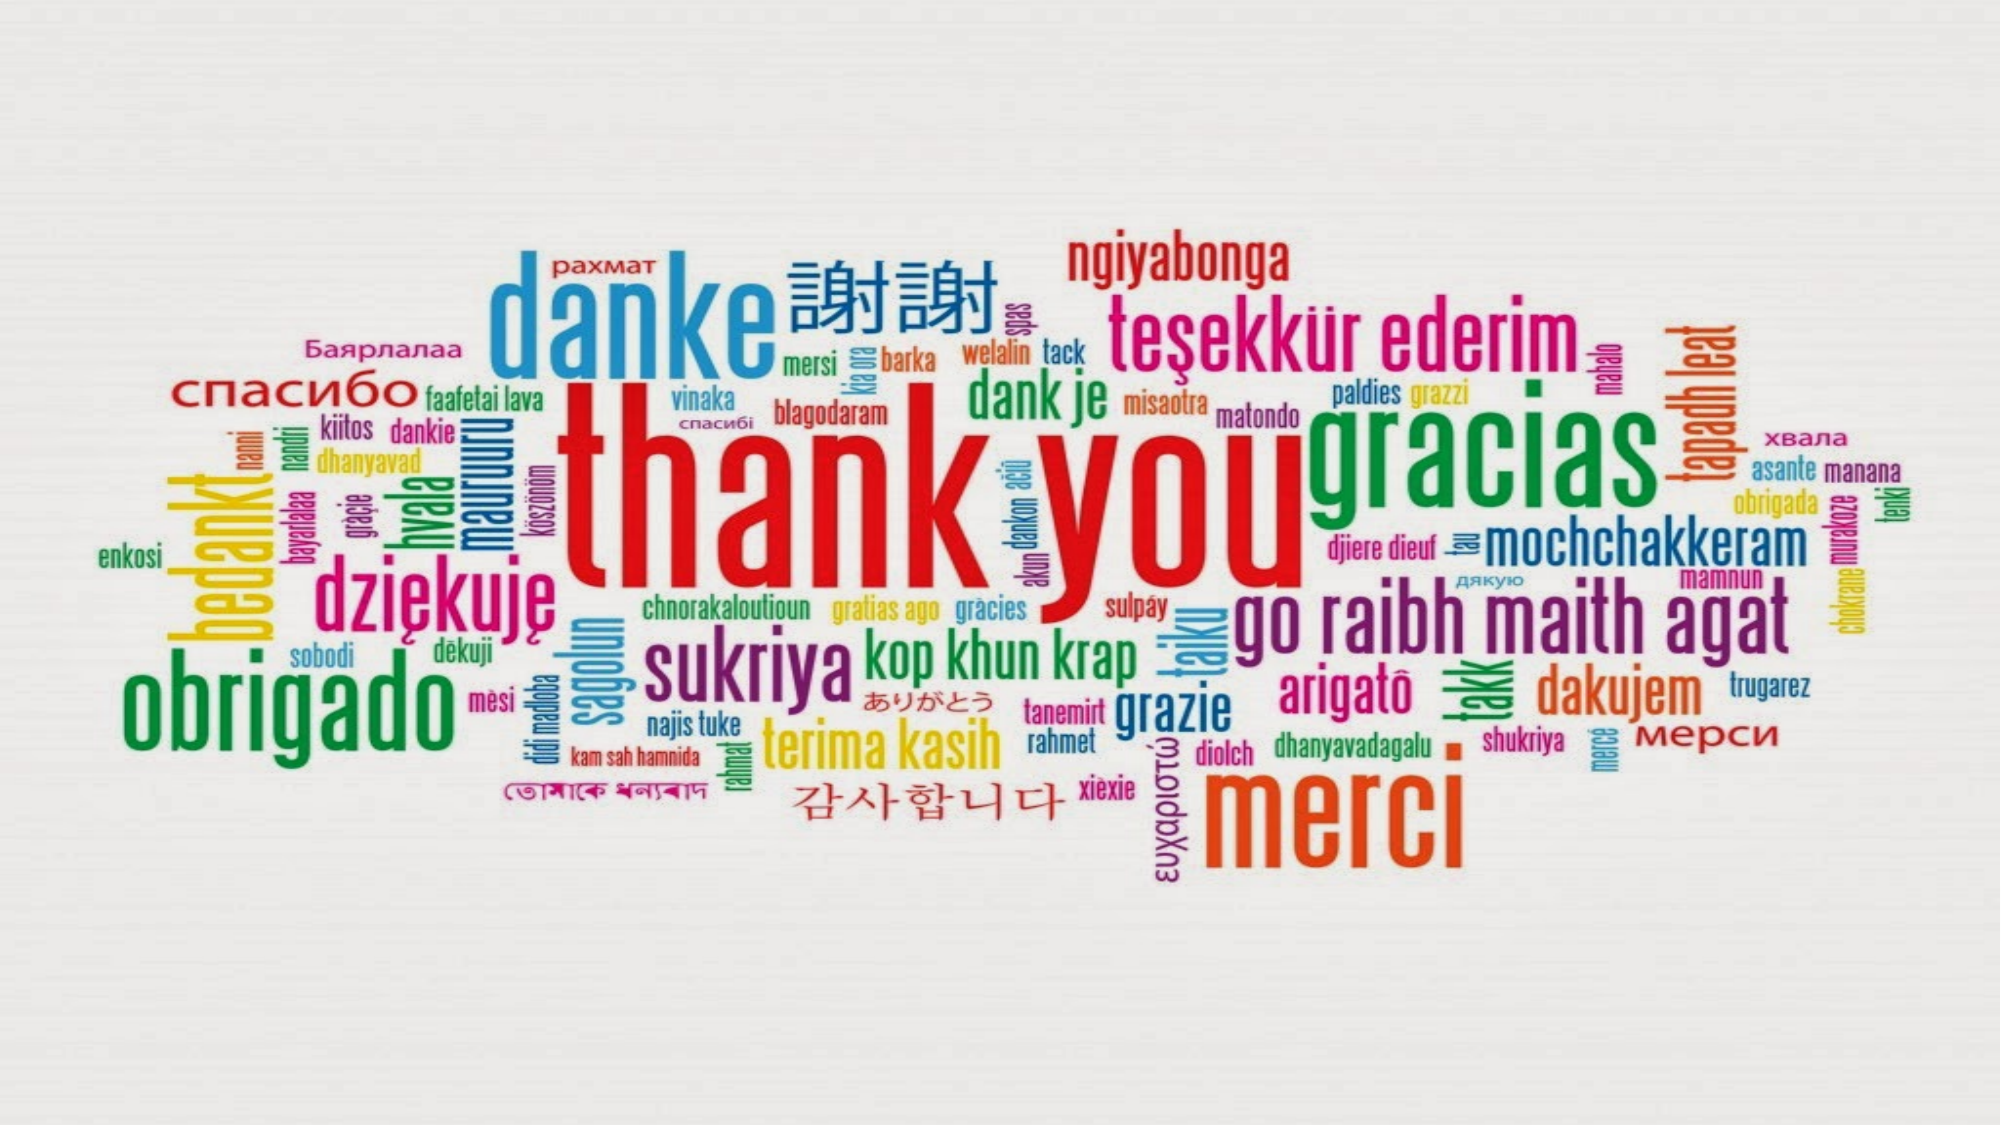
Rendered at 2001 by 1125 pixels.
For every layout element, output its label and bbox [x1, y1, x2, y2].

list [0, 0, 2000, 1125]
